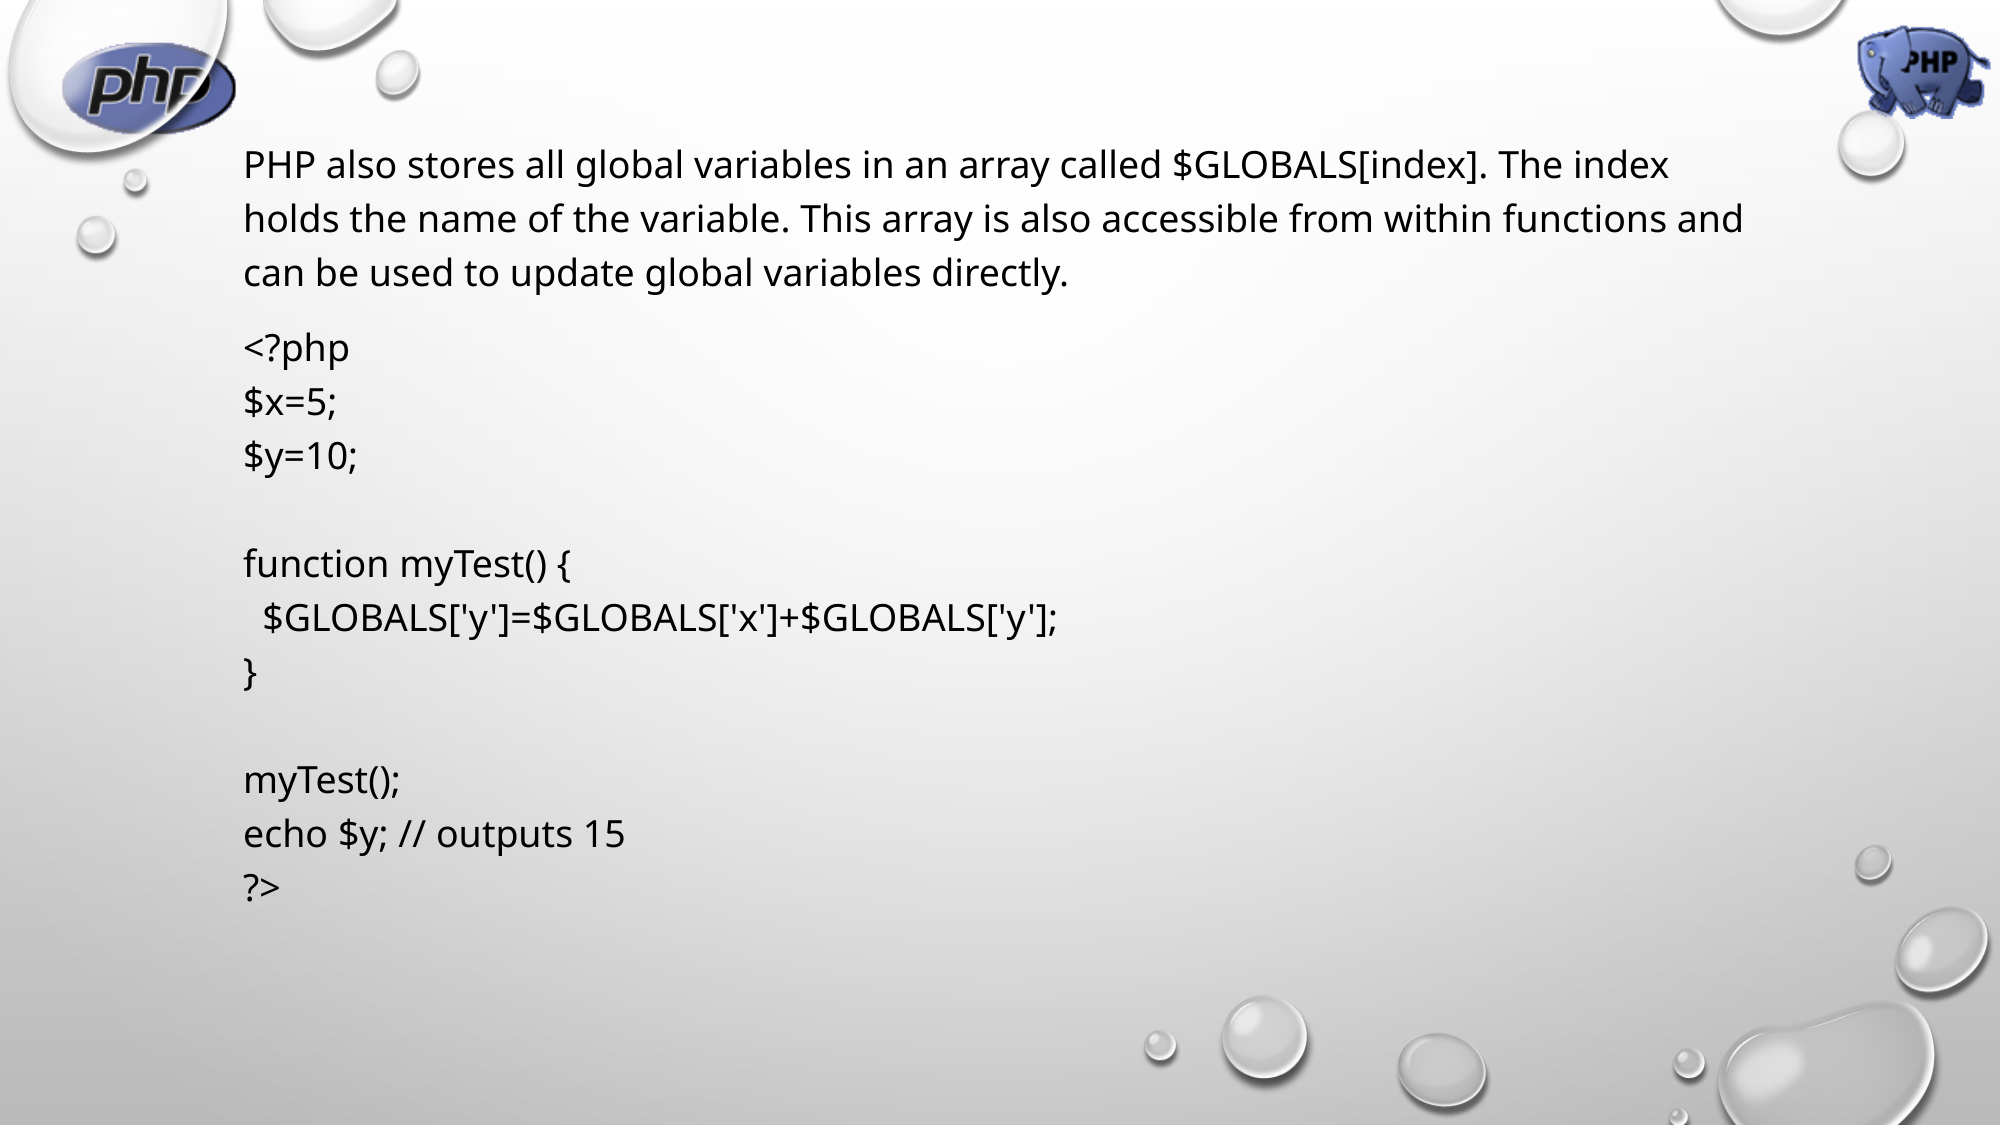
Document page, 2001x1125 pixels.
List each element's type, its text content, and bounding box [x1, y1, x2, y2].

list PHP also stores all global variables in an array called $GLOBALS[index]. The index holds the name of the variable. This array is also accessible from within functions and can be used to update global variables directly. <?php $x=5; $y=10; function myTest() { $GLOBALS['y']=$GLOBALS['x']+$GLOBALS['y']; } myTest(); echo $y; // outputs 15 ?> [228, 125, 1769, 963]
picture [0, 0, 2000, 1125]
